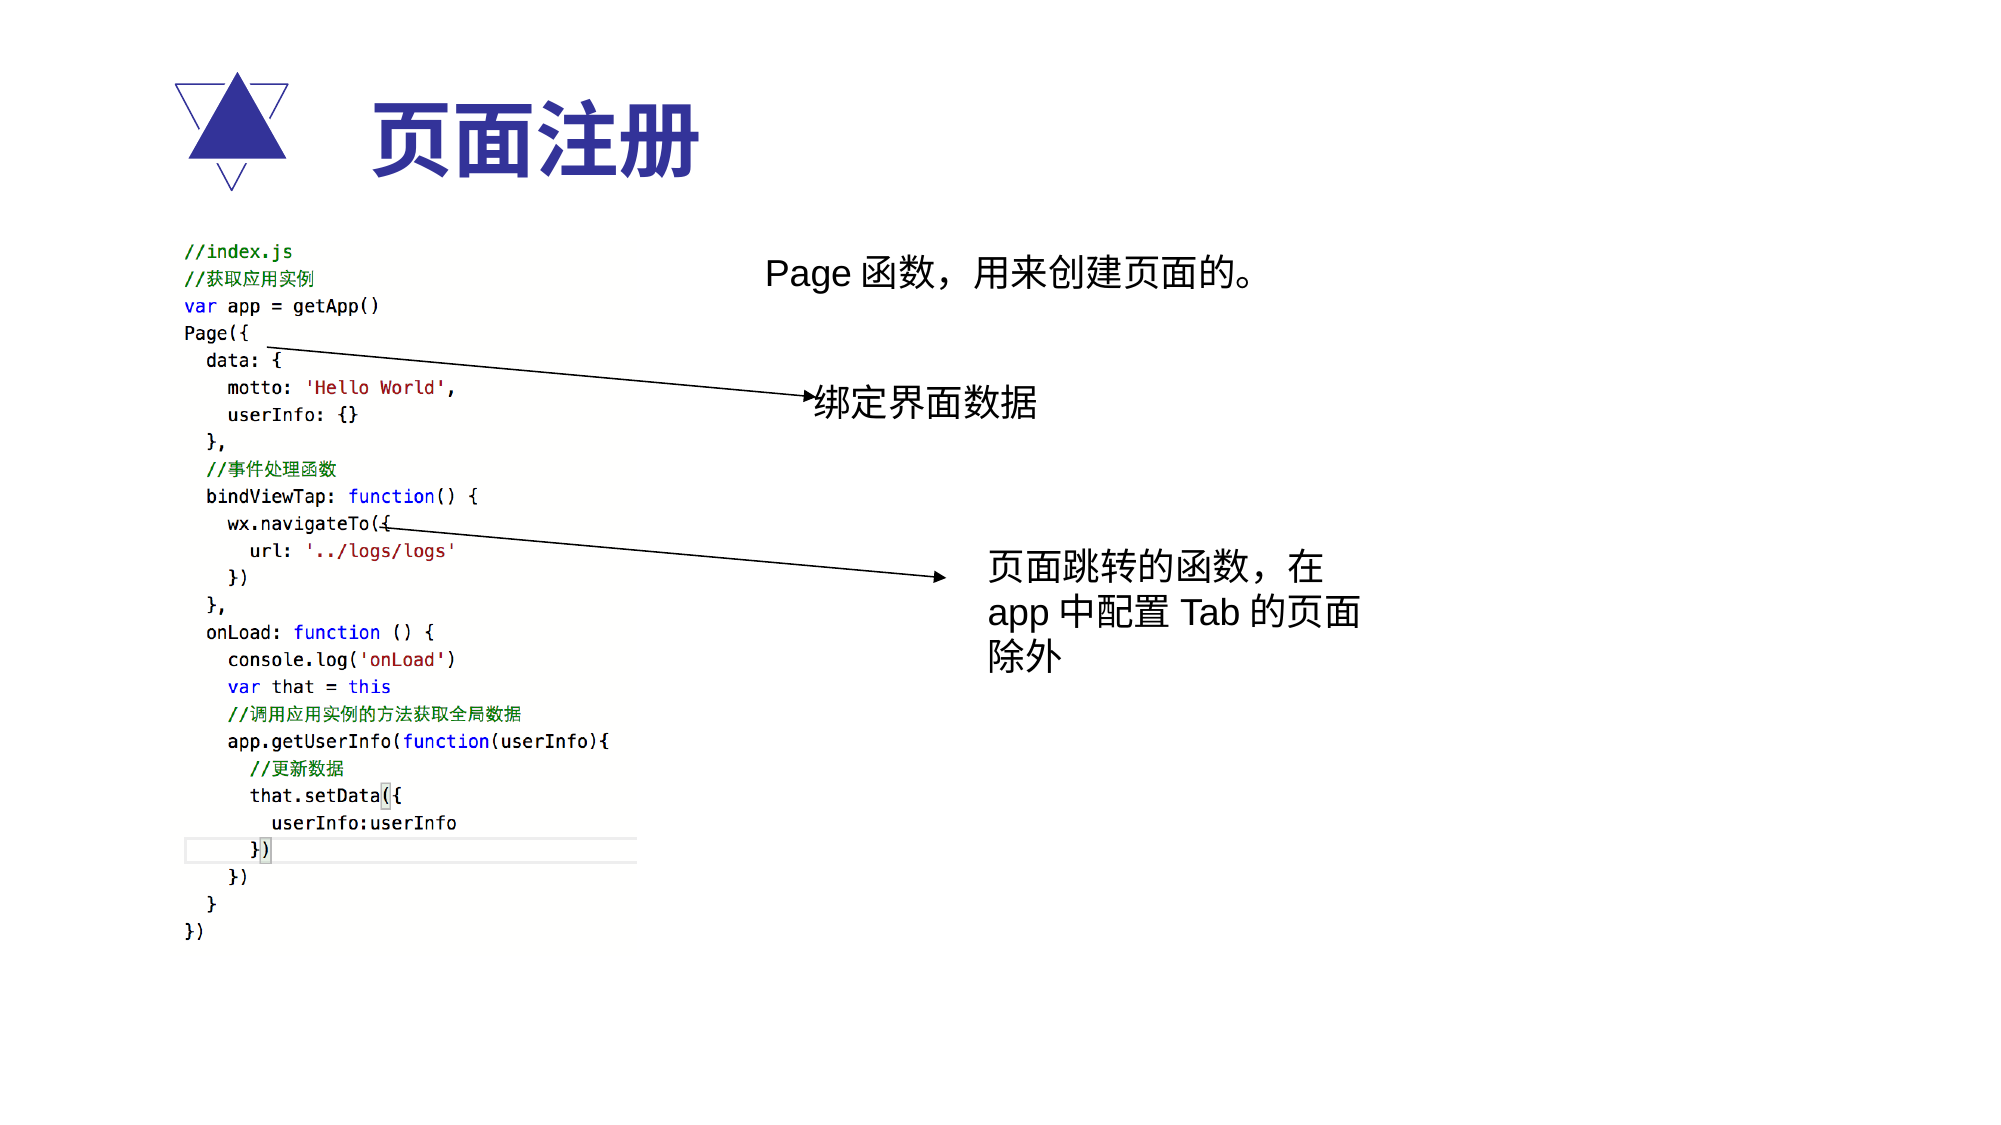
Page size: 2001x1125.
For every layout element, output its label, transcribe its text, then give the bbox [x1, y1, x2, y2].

text_box 页面跳转的函数，在app中配置Tab的页面除外 [972, 535, 1403, 686]
text_box 绑定界面数据 [798, 372, 1236, 432]
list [169, 241, 637, 956]
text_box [266, 347, 817, 398]
text_box Page函数，用来创建页面的。 [749, 241, 1322, 346]
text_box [379, 527, 947, 578]
title 页面注册 [354, 66, 1867, 209]
